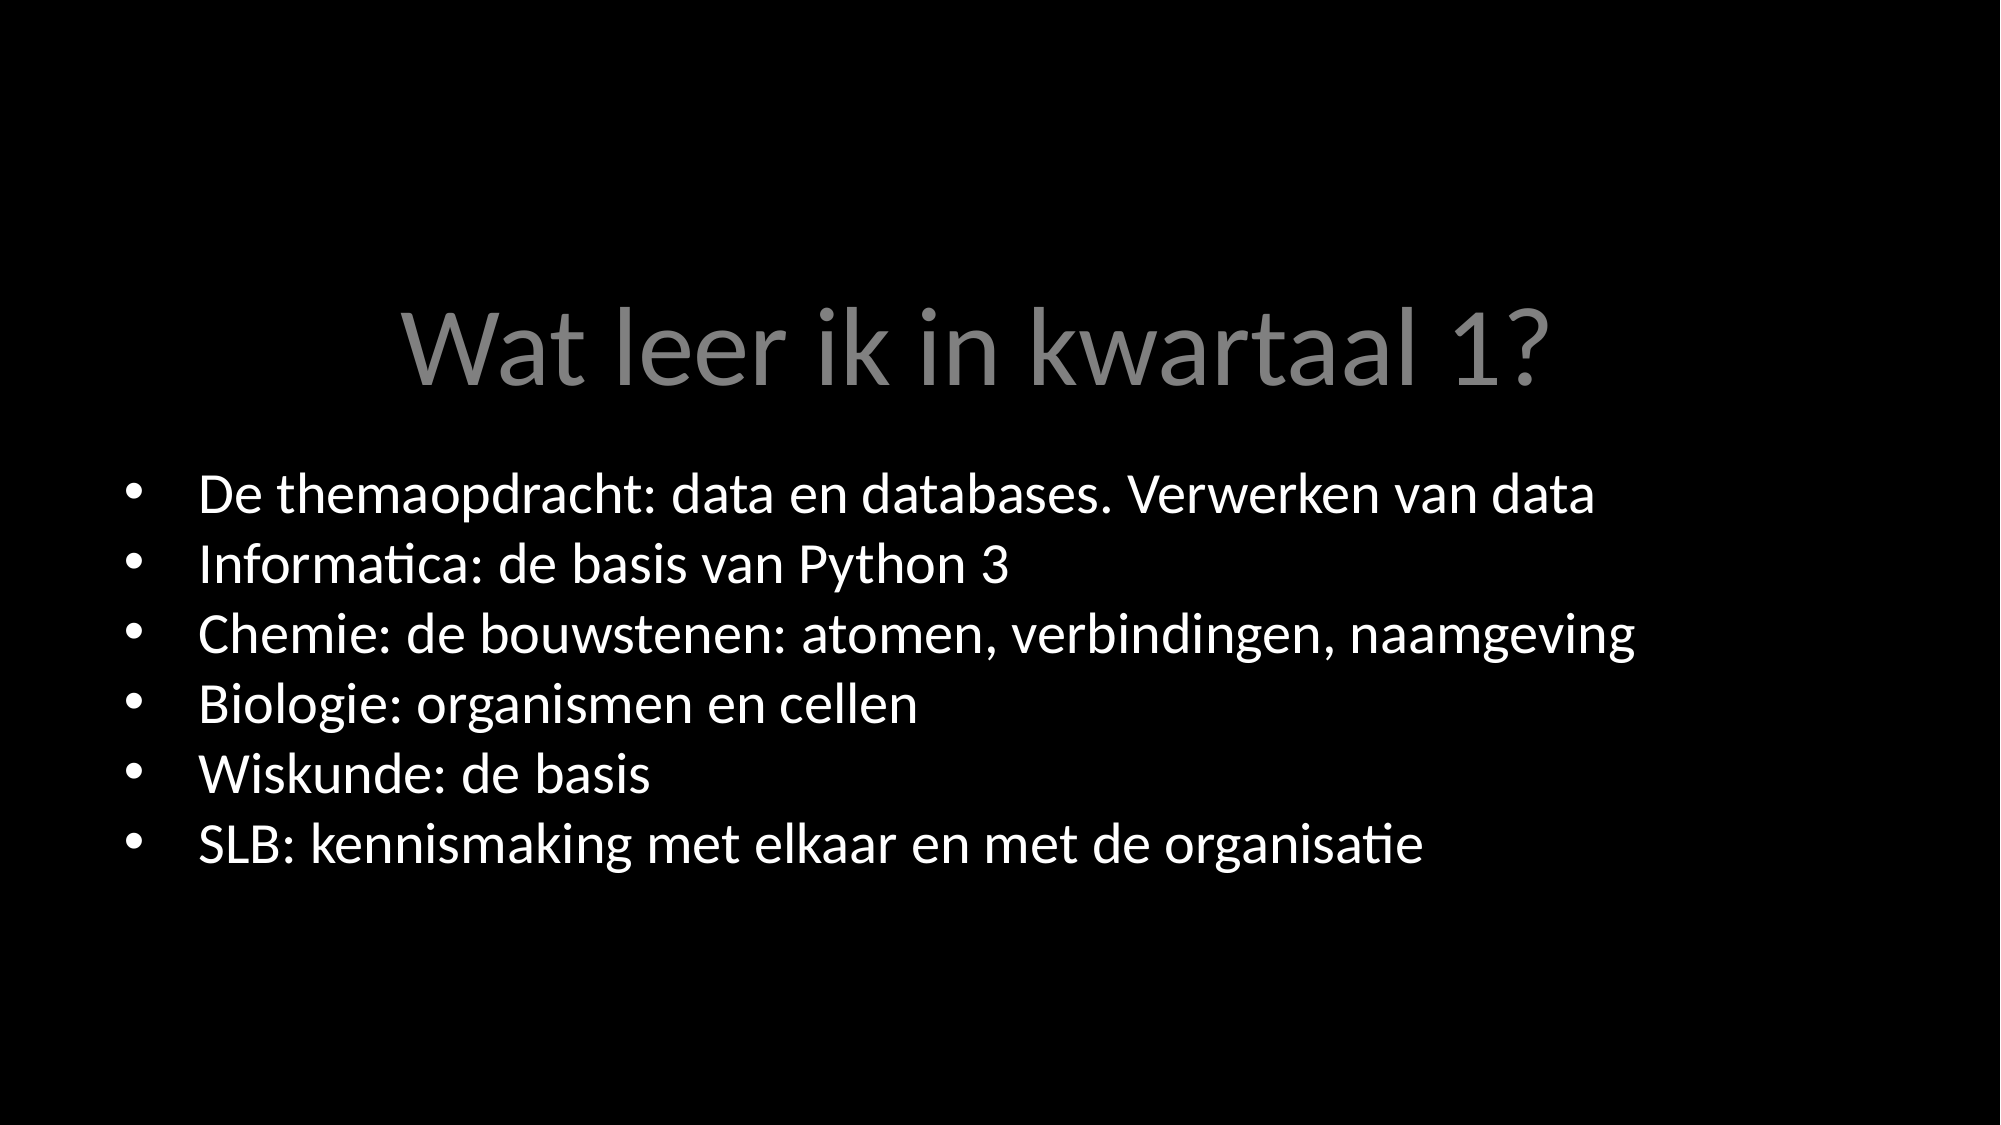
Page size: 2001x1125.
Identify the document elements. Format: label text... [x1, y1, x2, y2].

subtitle Wat leer ik in kwartaal 1? [228, 281, 1729, 448]
text_box De themaopdracht: data en databases. Verwerken van data Informatica: de basis van Python 3 Chemie: de bouwstenen: atomen, verbindingen, naamgeving Biologie: organismen en cellen Wiskunde: de basis SLB: kennismaking met elkaar en met de organisatie [109, 448, 1905, 883]
